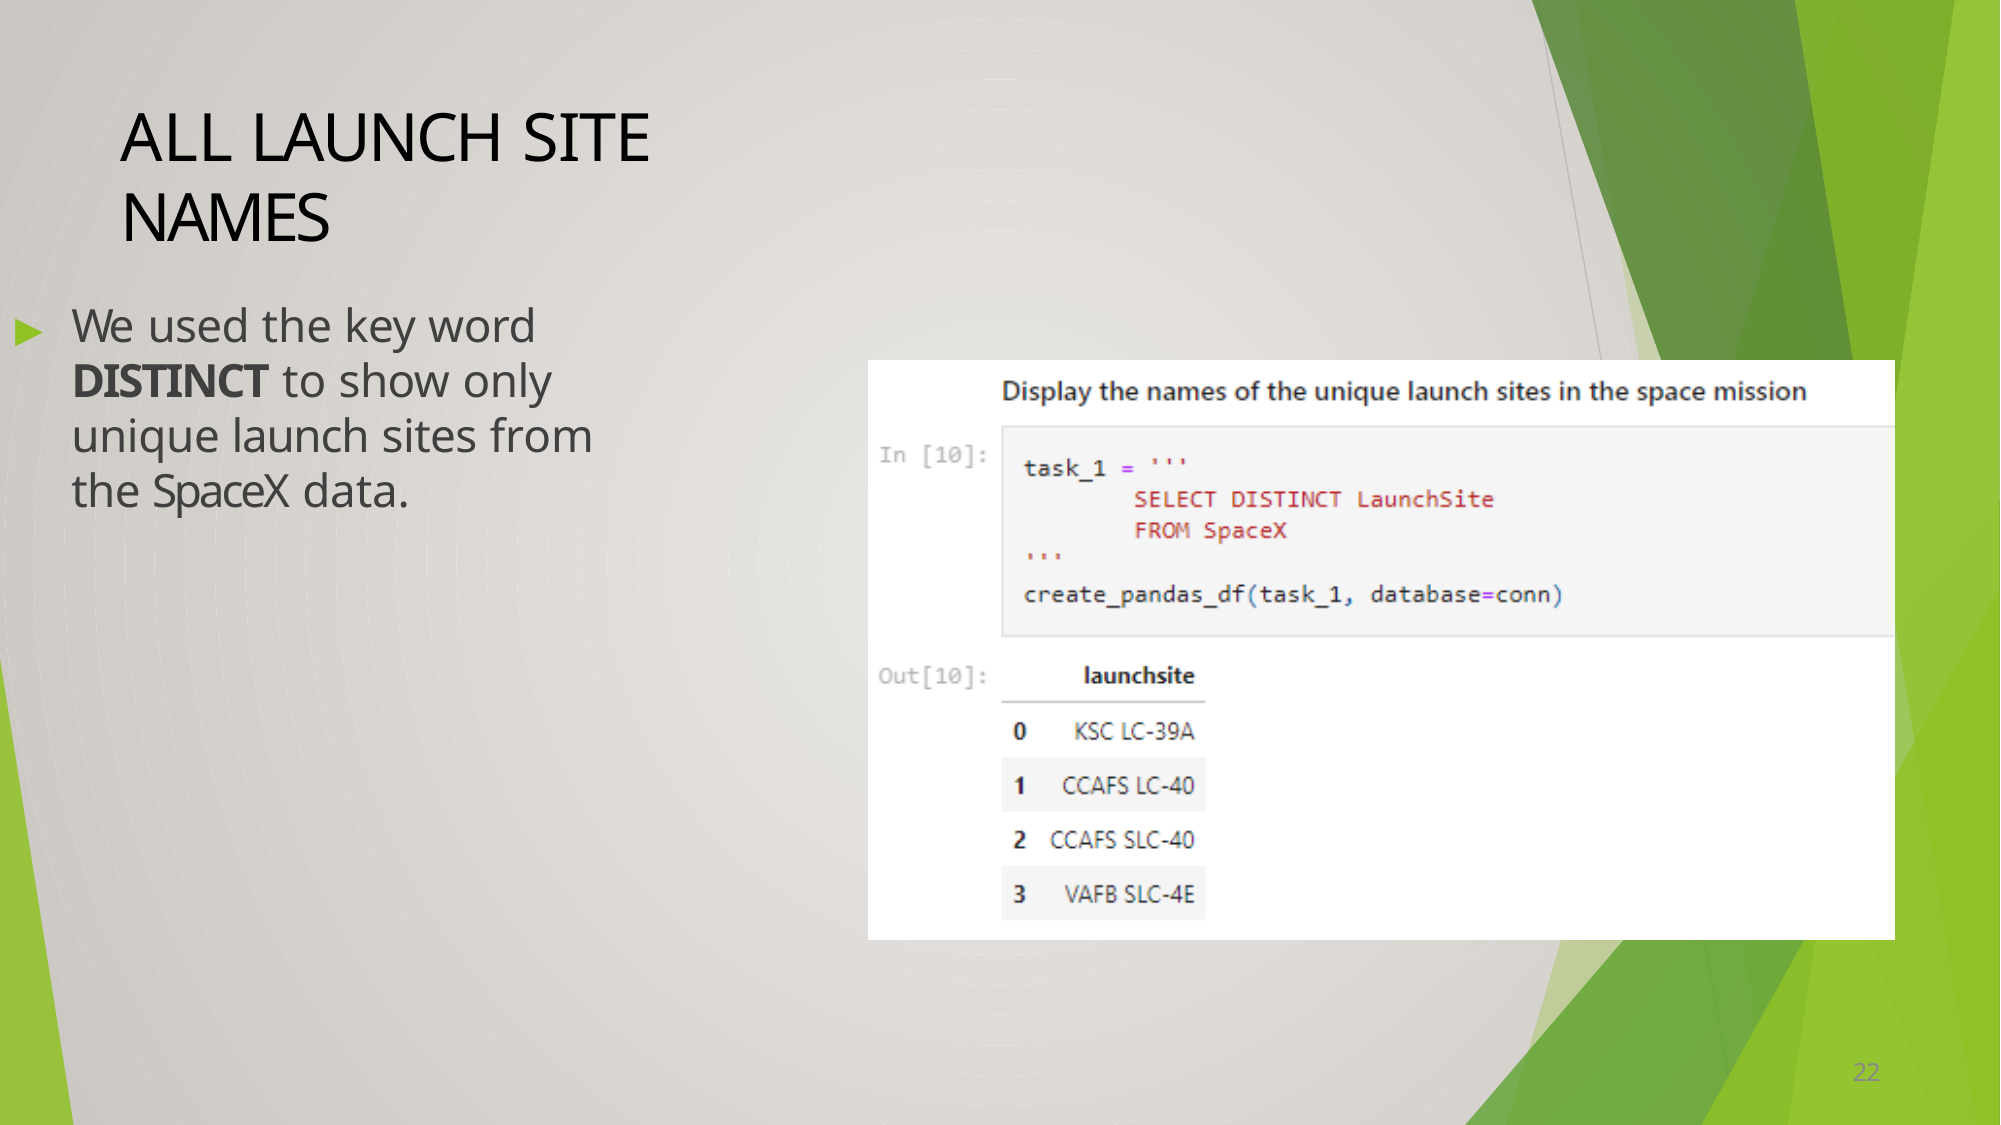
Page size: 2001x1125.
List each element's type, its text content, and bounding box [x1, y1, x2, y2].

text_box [1217, 0, 2000, 1125]
text_box [0, 658, 74, 1125]
text_box ▶ We used the key word DISTINCT to show only unique launch sites from the SpaceX data. [12, 294, 628, 517]
picture [868, 360, 1895, 941]
title All Launch Site Names [118, 92, 855, 283]
